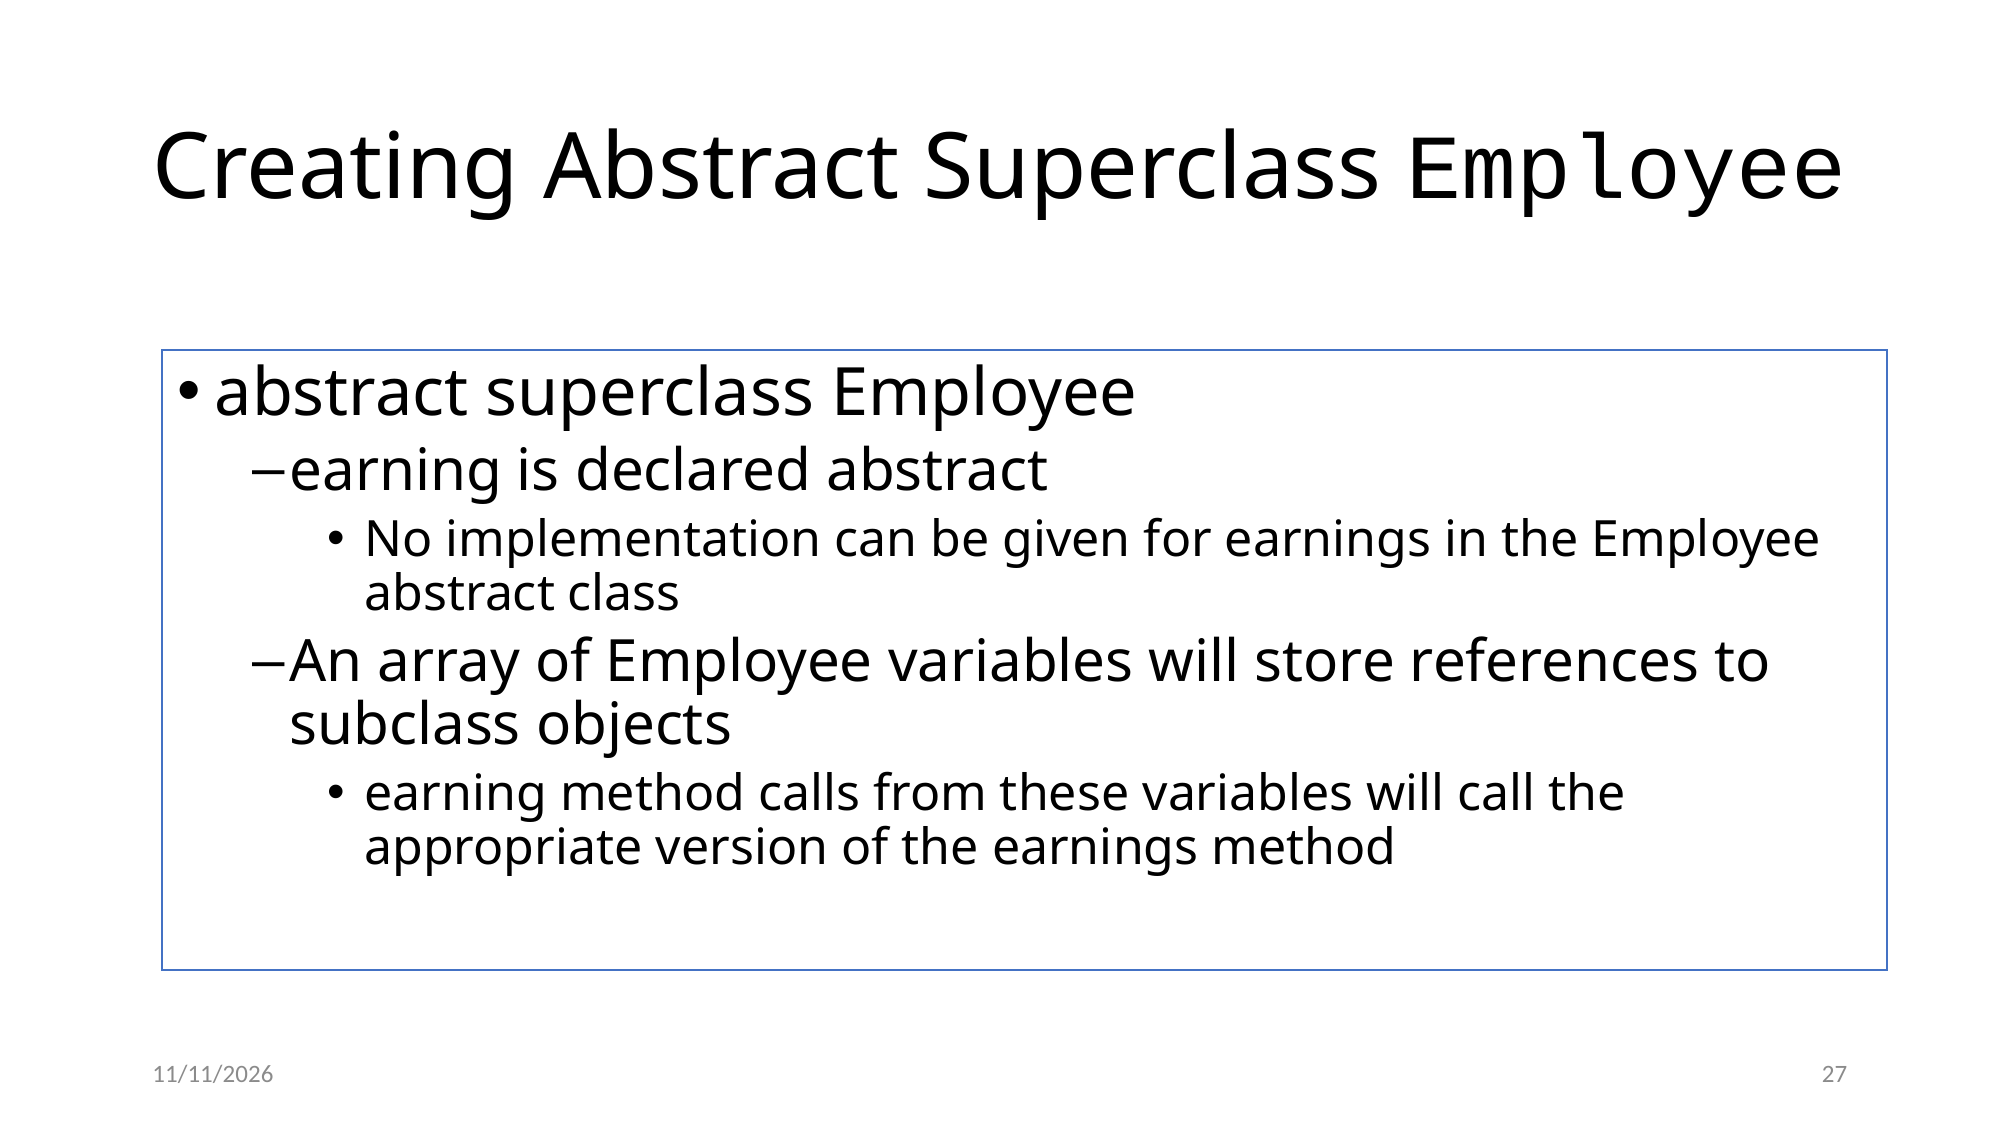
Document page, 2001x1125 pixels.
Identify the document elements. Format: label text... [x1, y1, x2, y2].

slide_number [137, 1042, 588, 1103]
list abstract superclass Employee earning is declared abstract No implementation can be given for earnings in the Employee abstract class An array of Employee variables will store references to subclass objects earning method calls from these variables will call the appropriate version of the earnings method [161, 349, 1888, 971]
slide_number 27 [1412, 1042, 1863, 1103]
title Creating Abstract Superclass Employee [137, 59, 1863, 278]
